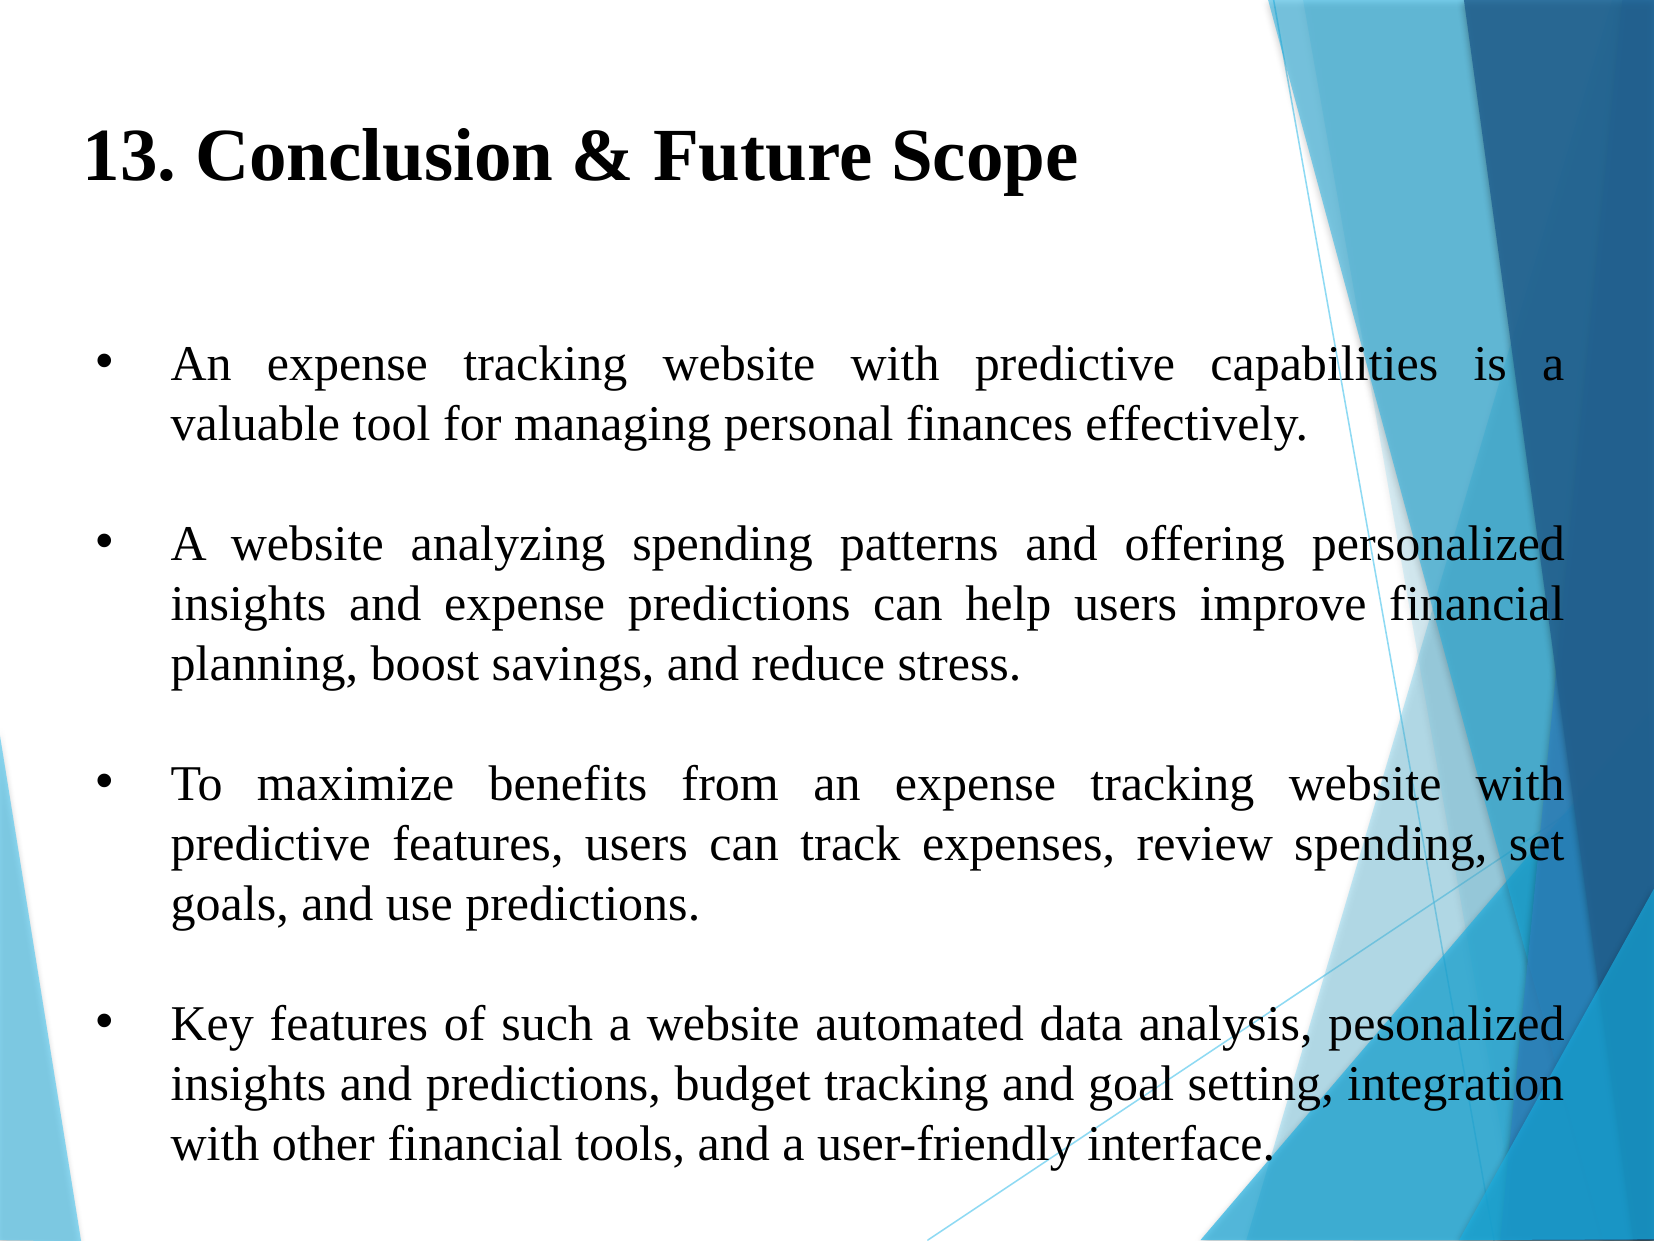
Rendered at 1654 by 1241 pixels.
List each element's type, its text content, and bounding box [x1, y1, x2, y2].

text_box An expense tracking website with predictive capabilities is a valuable tool for managing personal finances effectively. A website analyzing spending patterns and offering personalized insights and expense predictions can help users improve financial planning, boost savings, and reduce stress. To maximize benefits from an expense tracking website with predictive features, users can track expenses, review spending, set goals, and use predictions. Key features of such a website automated data analysis, pesonalized insights and predictions, budget tracking and goal setting, integration with other financial tools, and a user-friendly interface. [77, 206, 1566, 1211]
text_box 13. Conclusion & Future Scope [82, 49, 1571, 257]
